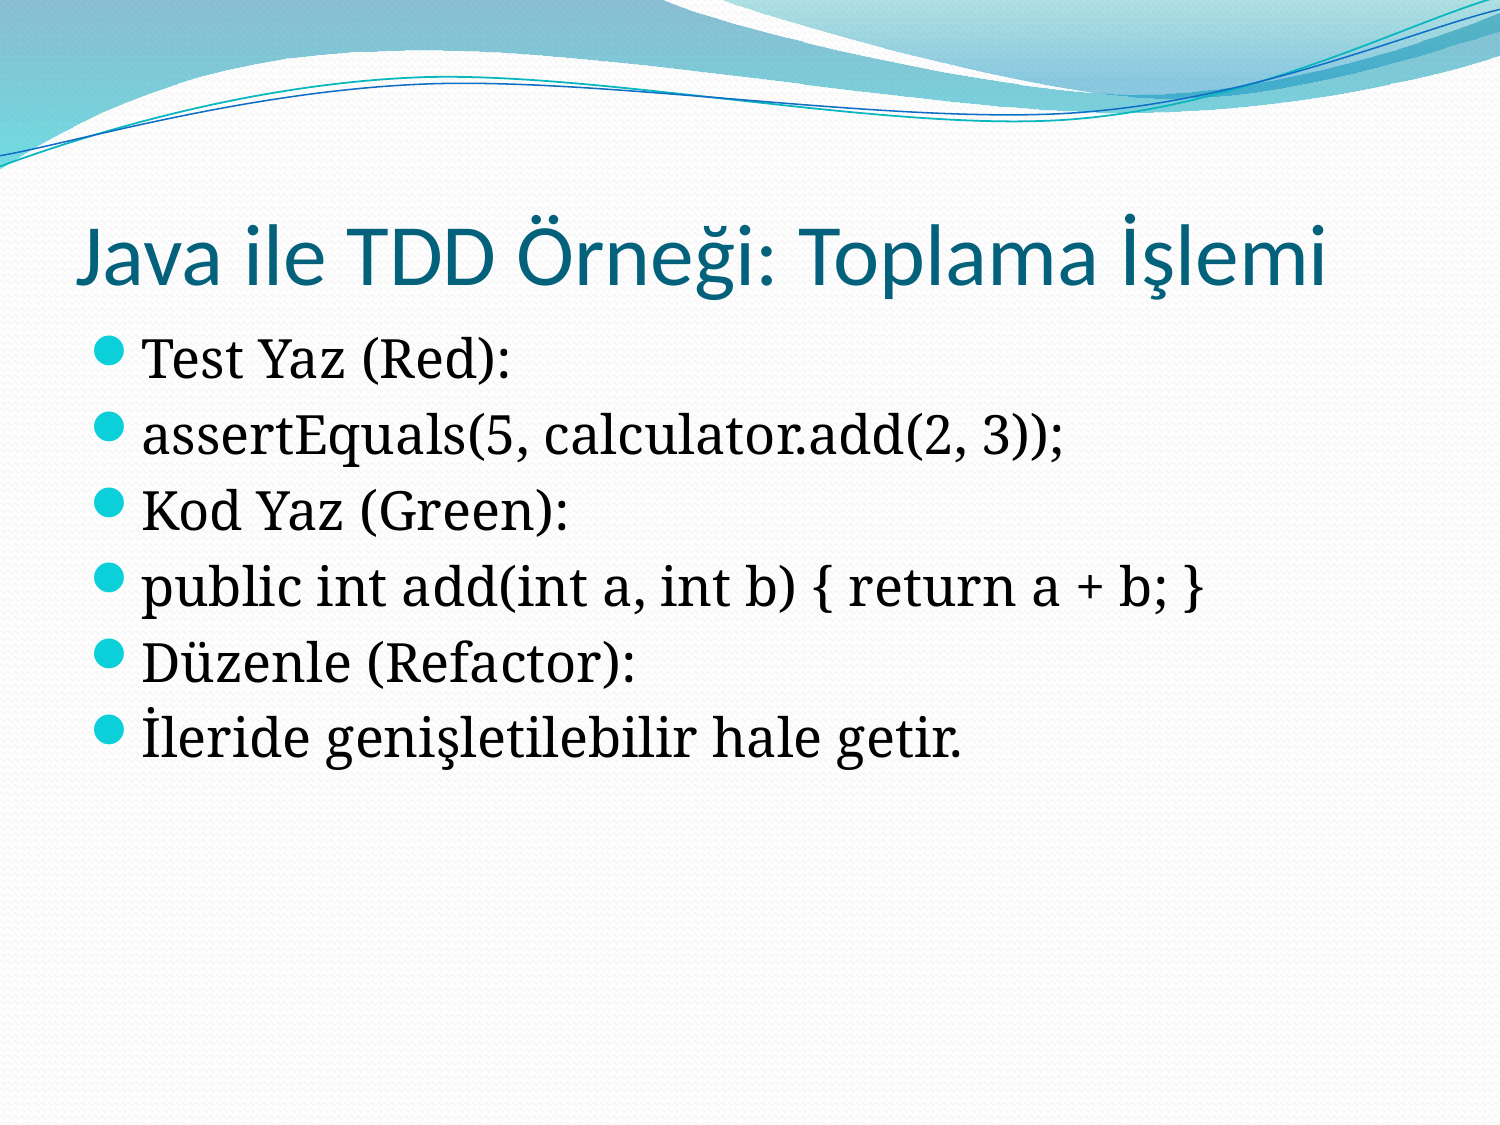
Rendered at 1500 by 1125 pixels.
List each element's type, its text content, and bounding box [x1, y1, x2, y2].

title Java ile TDD Örneği: Toplama İşlemi [75, 115, 1425, 303]
list Test Yaz (Red): assertEquals(5, calculator.add(2, 3)); Kod Yaz (Green): public int add(int a, int b) { return a + b; } Düzenle (Refactor): İleride genişletilebilir hale getir. [75, 317, 1425, 1038]
